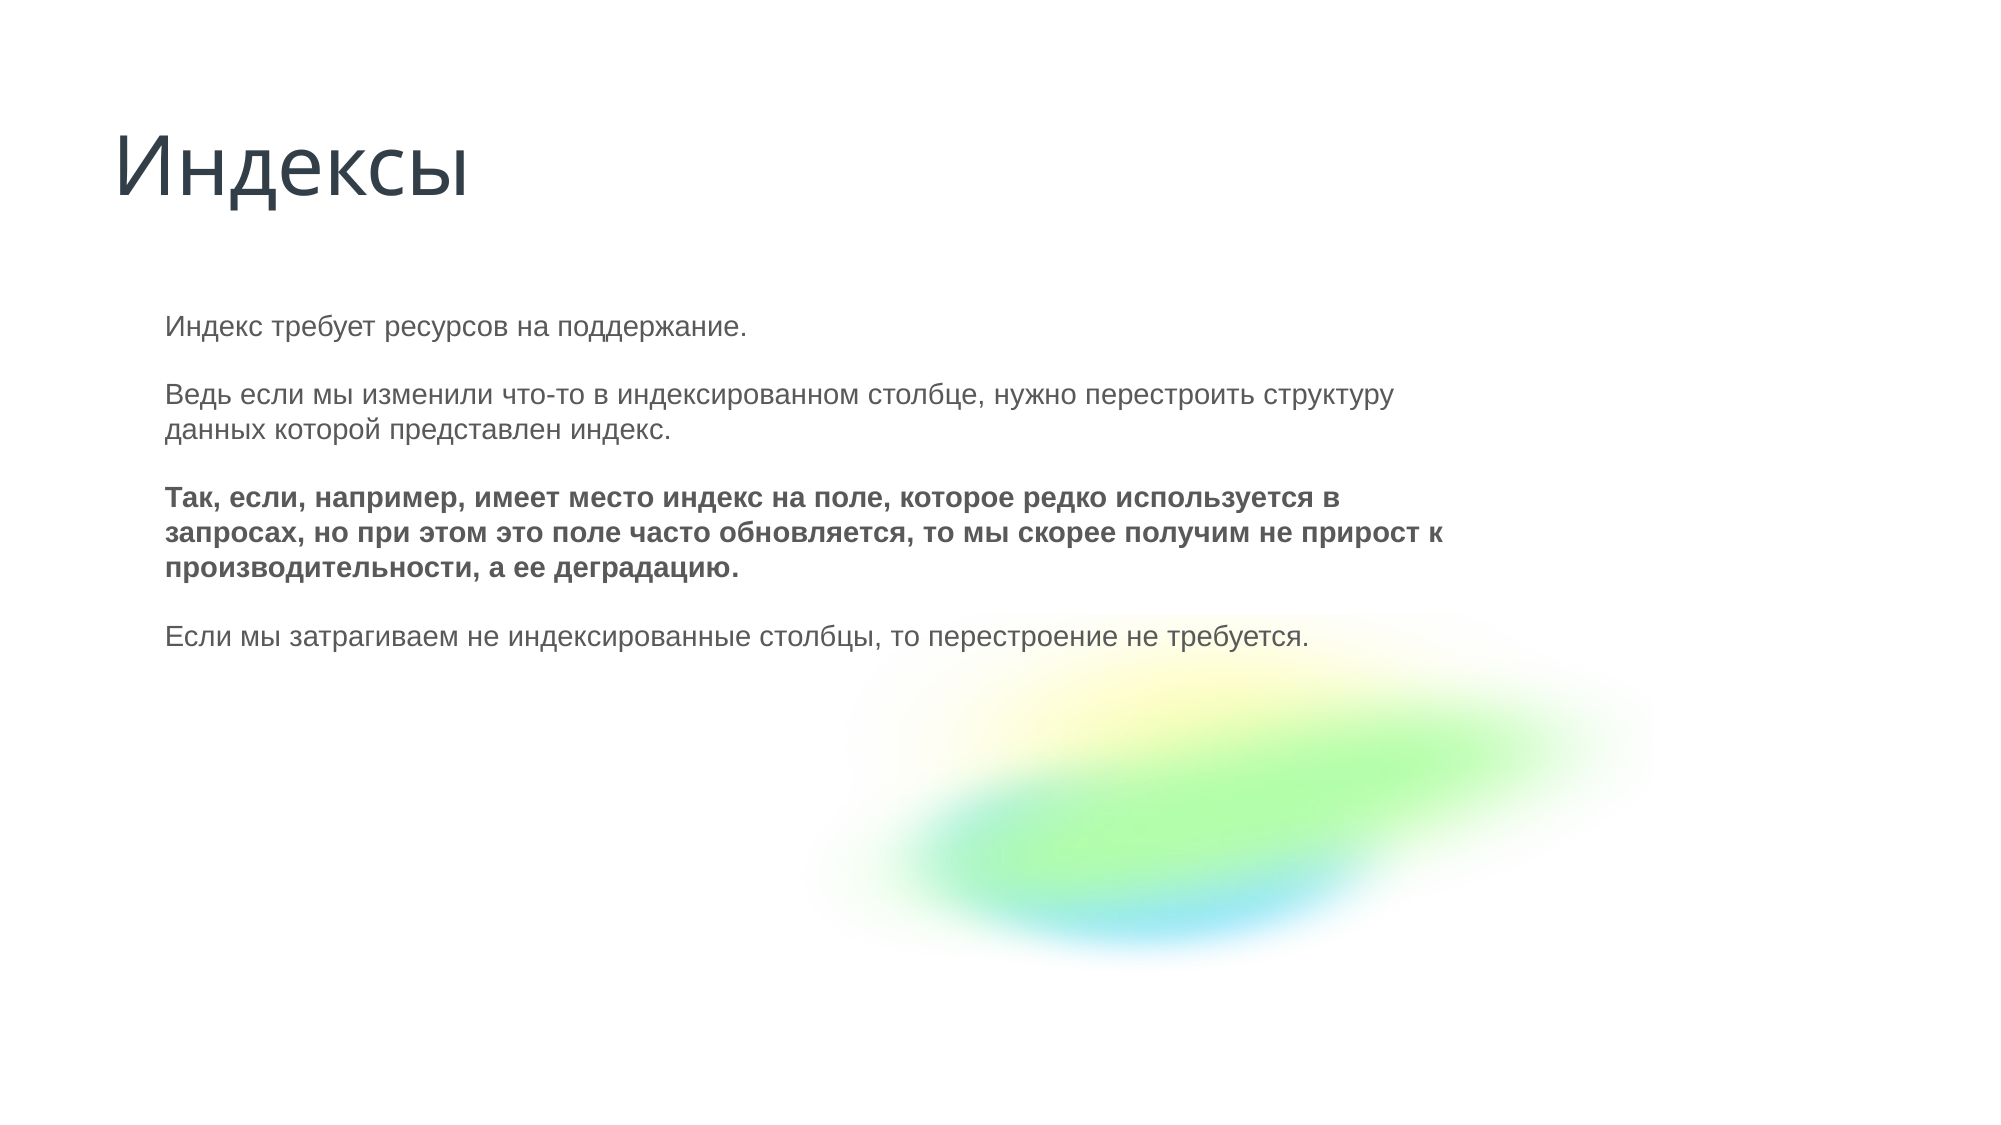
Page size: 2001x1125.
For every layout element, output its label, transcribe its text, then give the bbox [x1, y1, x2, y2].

text_box Индекс требует ресурсов на поддержание. Ведь если мы изменили что-то в индексированном столбце, нужно перестроить структуру данных которой представлен индекс. Так, если, например, имеет место индекс на поле, которое редко используется в запросах, но при этом это поле часто обновляется, то мы скорее получим не прирост к производительности, а ее деградацию. Если мы затрагиваем не индексированные столбцы, то перестроение не требуется. [149, 299, 1502, 660]
text_box Индексы [112, 112, 1888, 431]
text_box [768, 614, 1654, 996]
